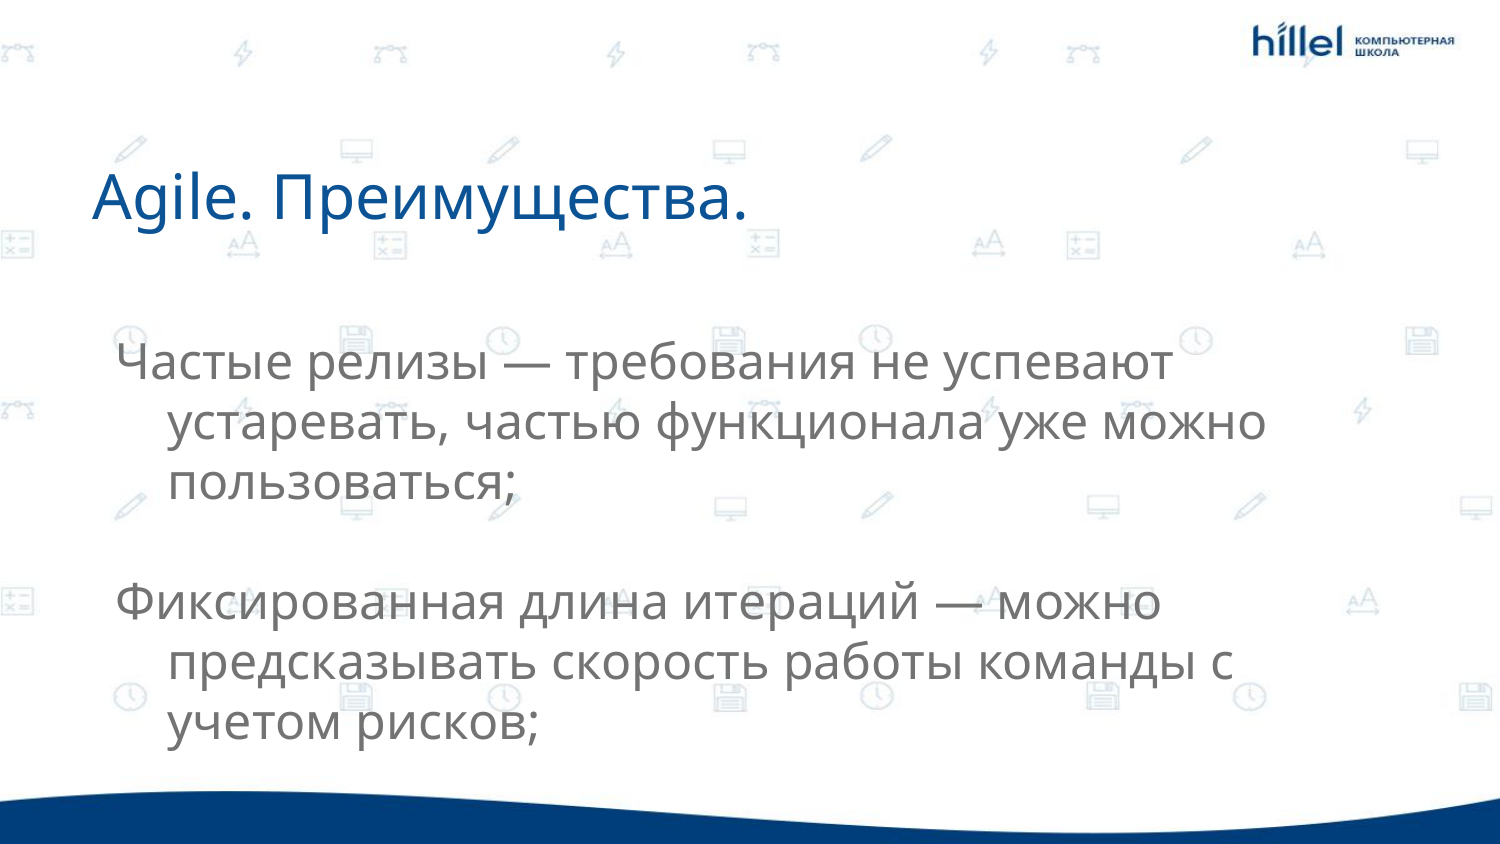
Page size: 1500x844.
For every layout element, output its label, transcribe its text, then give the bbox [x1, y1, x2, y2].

picture [0, 0, 1500, 844]
text_box Agile. Преимущества. [77, 121, 1427, 248]
text_box Частые релизы — требования не успевают устаревать, частью функционала уже можно пользоваться; Фиксированная длина итераций — можно предсказывать скорость работы команды с учетом рисков; [77, 314, 1427, 760]
